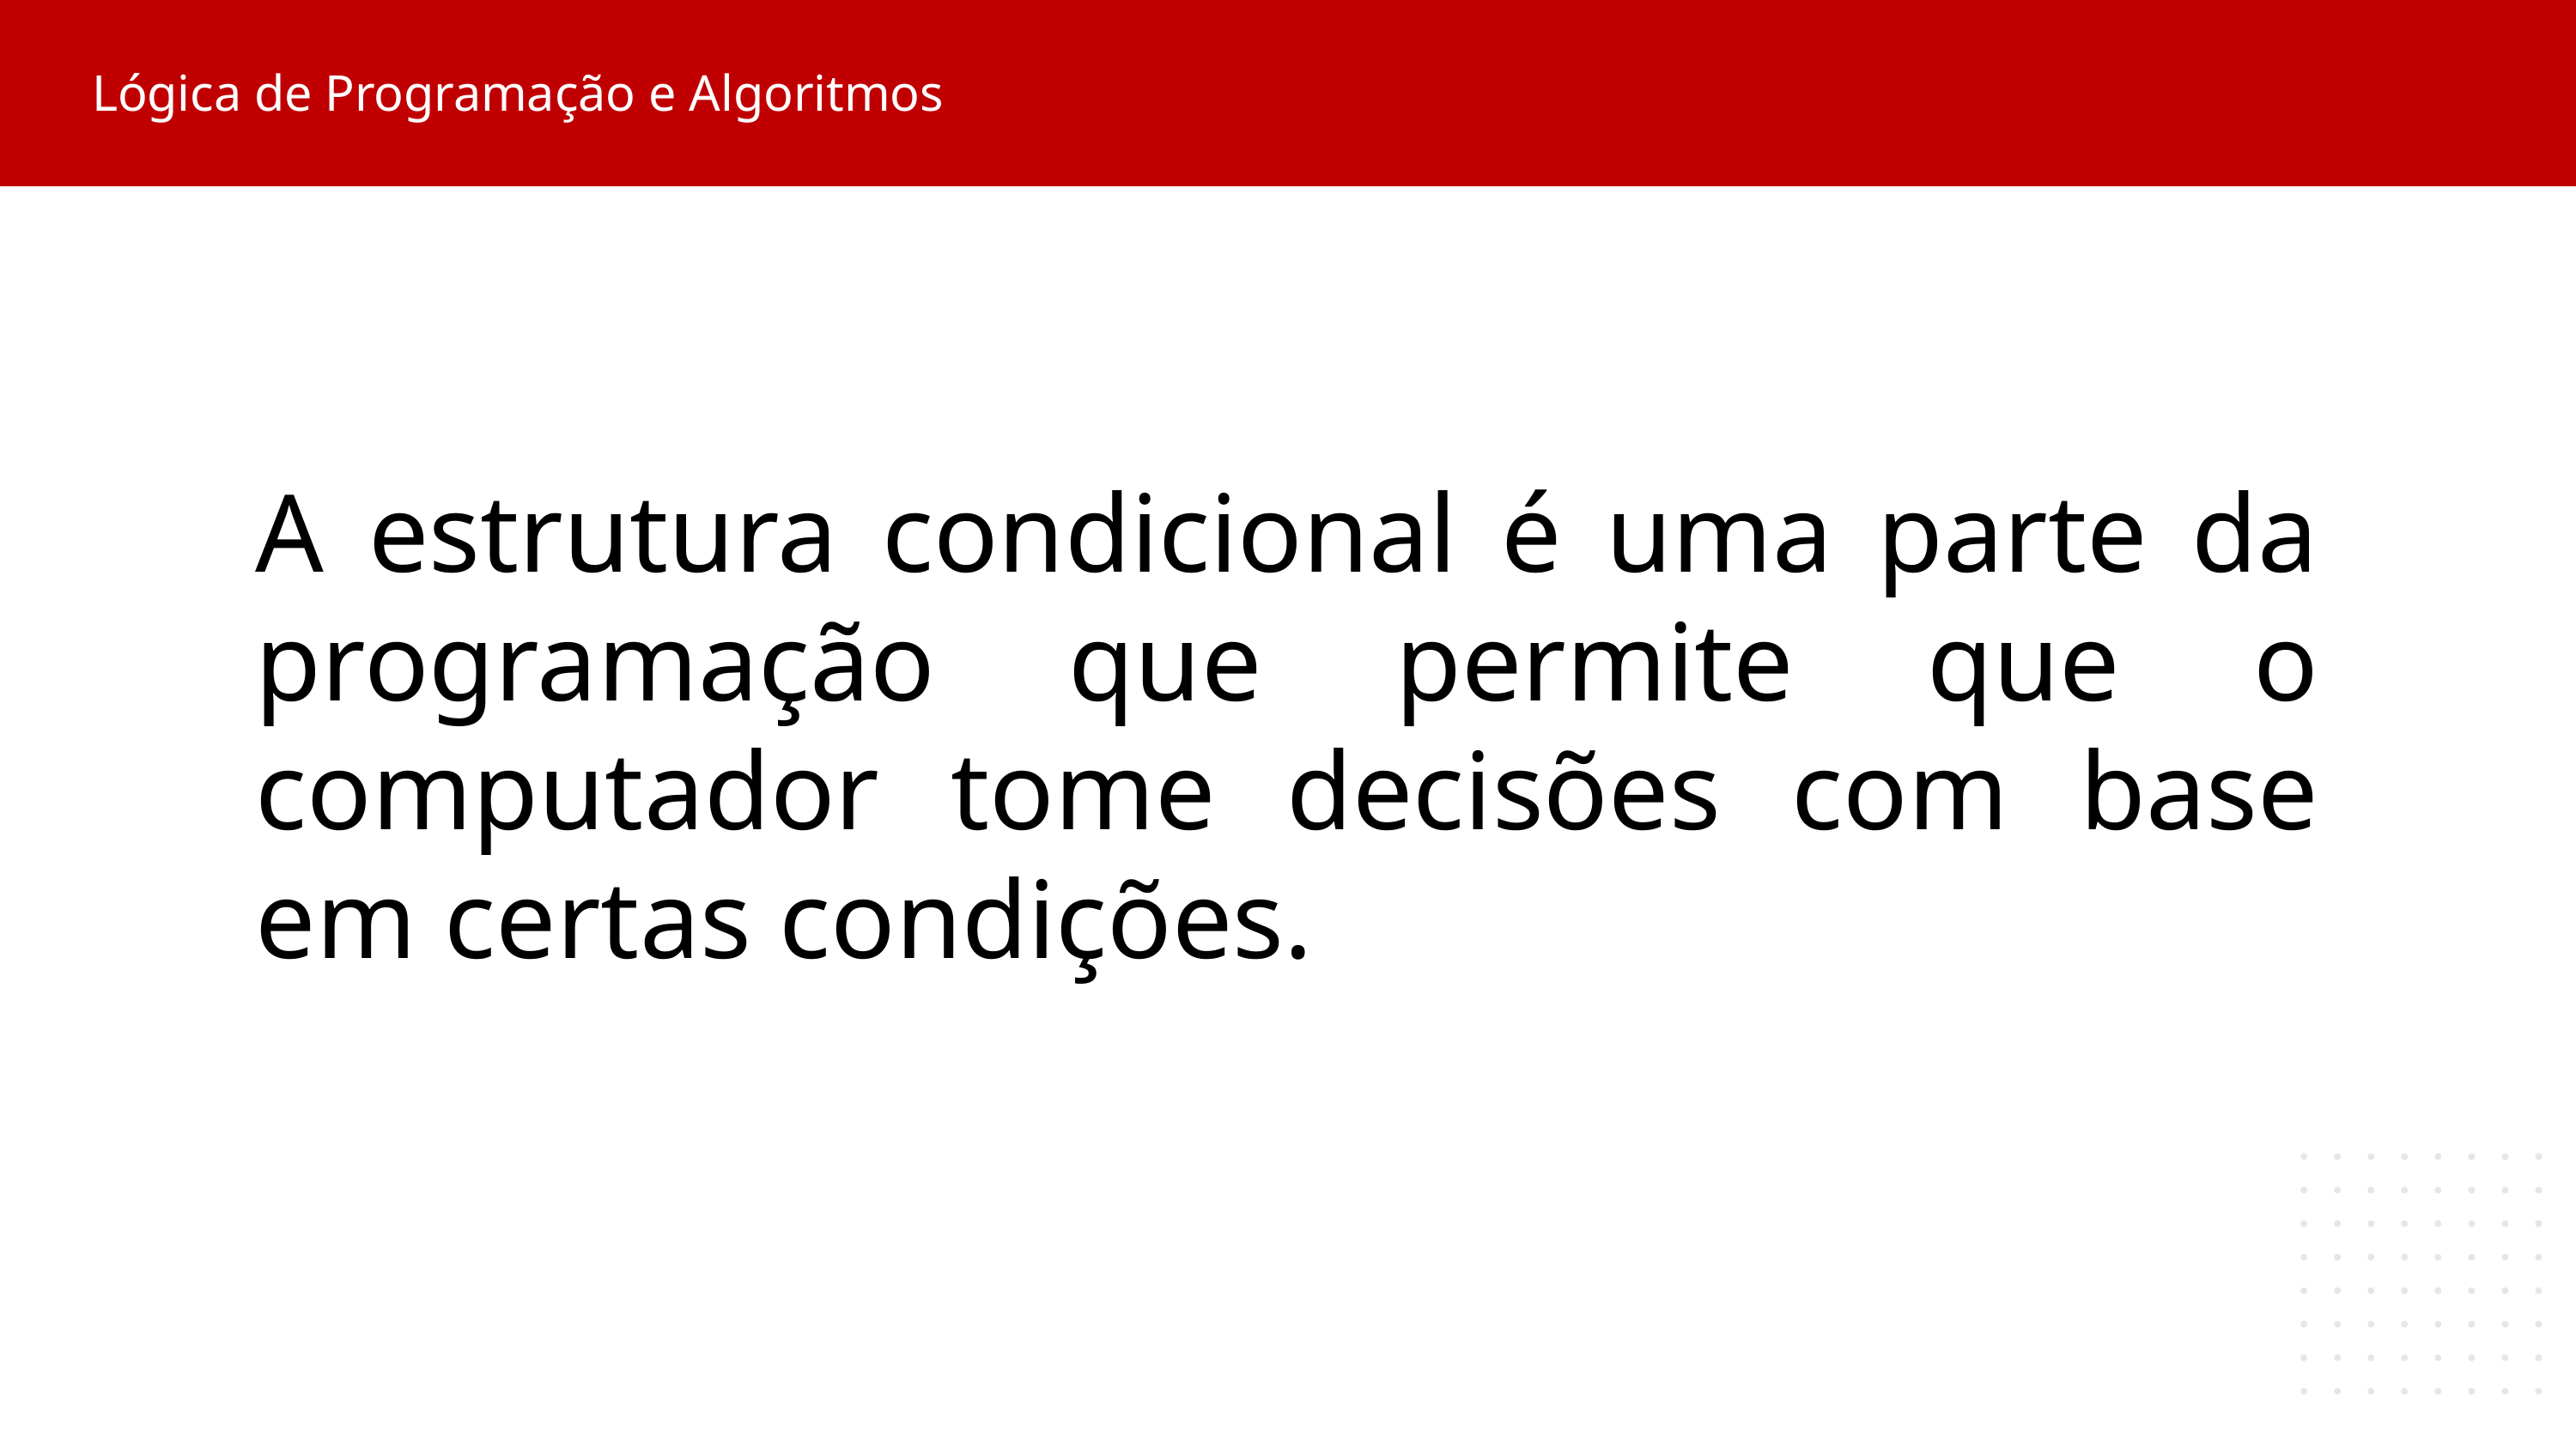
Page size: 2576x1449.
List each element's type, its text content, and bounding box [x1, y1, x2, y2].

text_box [2434, 1387, 2442, 1395]
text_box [2501, 1320, 2509, 1328]
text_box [2334, 1186, 2342, 1194]
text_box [2468, 1387, 2476, 1395]
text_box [2300, 1186, 2308, 1194]
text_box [2334, 1320, 2342, 1328]
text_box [2401, 1320, 2409, 1328]
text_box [2367, 1387, 2375, 1395]
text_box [2434, 1153, 2442, 1161]
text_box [2468, 1220, 2476, 1228]
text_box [2300, 1320, 2308, 1328]
text_box A estrutura condicional é uma parte da programação que permite que o computador tome decisões com base em certas condições. [255, 464, 2320, 980]
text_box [2535, 1253, 2543, 1261]
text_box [2468, 1186, 2476, 1194]
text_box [2300, 1153, 2308, 1161]
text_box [2535, 1354, 2543, 1361]
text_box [2434, 1287, 2442, 1294]
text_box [2300, 1220, 2308, 1228]
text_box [2535, 1220, 2543, 1228]
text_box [2468, 1320, 2476, 1328]
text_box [2401, 1354, 2409, 1361]
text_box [2367, 1220, 2375, 1228]
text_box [2535, 1287, 2543, 1294]
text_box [2300, 1354, 2308, 1361]
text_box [2334, 1253, 2342, 1261]
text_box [2468, 1354, 2476, 1361]
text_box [2367, 1186, 2375, 1194]
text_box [2501, 1253, 2509, 1261]
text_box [2535, 1387, 2543, 1395]
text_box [2434, 1220, 2442, 1228]
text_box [2501, 1186, 2509, 1194]
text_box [2501, 1354, 2509, 1361]
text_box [2401, 1287, 2409, 1294]
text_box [2401, 1387, 2409, 1395]
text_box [2468, 1253, 2476, 1261]
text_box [2401, 1153, 2409, 1161]
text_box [0, 0, 2576, 186]
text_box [2434, 1186, 2442, 1194]
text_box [2468, 1287, 2476, 1294]
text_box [2434, 1320, 2442, 1328]
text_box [2501, 1387, 2509, 1395]
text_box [2434, 1253, 2442, 1261]
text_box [2535, 1320, 2543, 1328]
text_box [2334, 1153, 2342, 1161]
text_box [2367, 1253, 2375, 1261]
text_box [2367, 1320, 2375, 1328]
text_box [2401, 1220, 2409, 1228]
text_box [2300, 1287, 2308, 1294]
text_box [2535, 1186, 2543, 1194]
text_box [2501, 1153, 2509, 1161]
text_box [2300, 1253, 2308, 1261]
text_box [2300, 1387, 2308, 1395]
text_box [2334, 1354, 2342, 1361]
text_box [2334, 1387, 2342, 1395]
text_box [2501, 1287, 2509, 1294]
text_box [2535, 1153, 2543, 1161]
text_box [2334, 1220, 2342, 1228]
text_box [2401, 1253, 2409, 1261]
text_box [2367, 1153, 2375, 1161]
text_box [2434, 1354, 2442, 1361]
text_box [2367, 1287, 2375, 1294]
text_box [2367, 1354, 2375, 1361]
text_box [2501, 1220, 2509, 1228]
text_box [2468, 1153, 2476, 1161]
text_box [2334, 1287, 2342, 1294]
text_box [2401, 1186, 2409, 1194]
